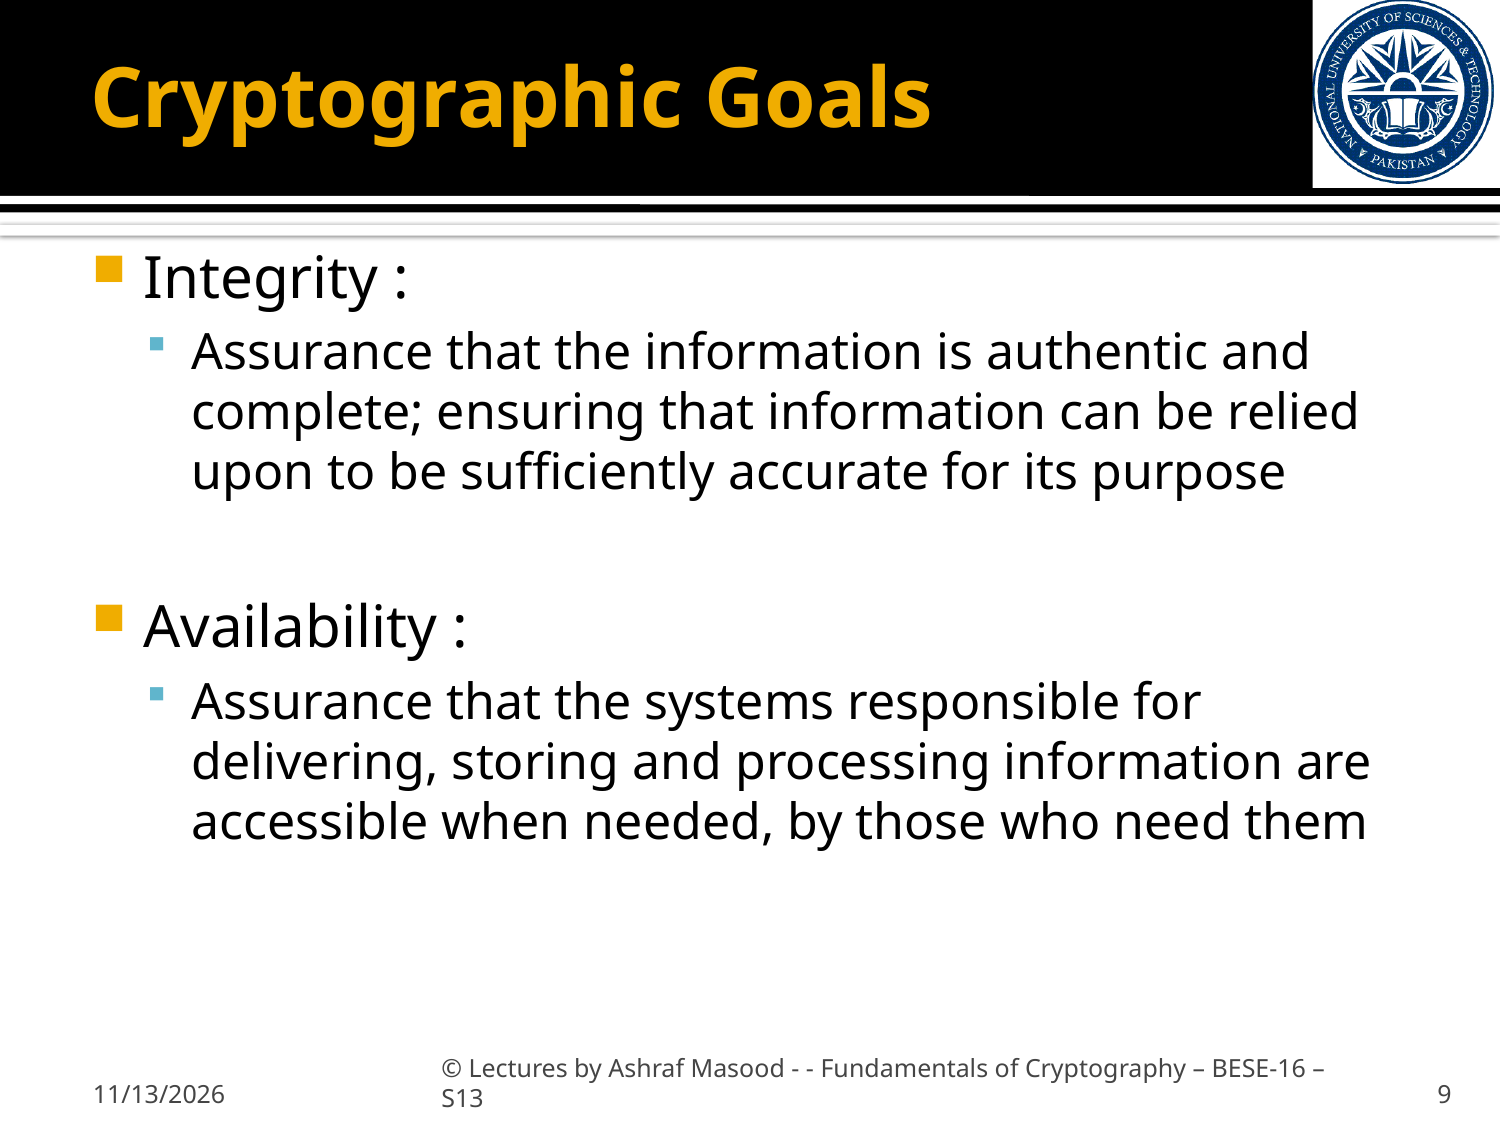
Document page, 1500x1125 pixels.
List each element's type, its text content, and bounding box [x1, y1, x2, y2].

list Integrity : Assurance that the information is authentic and complete; ensuring that information can be relied upon to be sufficiently accurate for its purpose Availability : Assurance that the systems responsible for delivering, storing and processing information are accessible when needed, by those who need them [62, 224, 1463, 1063]
picture [1312, 0, 1500, 188]
slide_number 9 [1345, 1067, 1467, 1113]
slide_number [75, 1067, 425, 1113]
footer © Lectures by Ashraf Masood - - Fundamentals of Cryptography – BESE-16 –S13 [433, 1067, 1338, 1113]
title Cryptographic Goals [75, 12, 1313, 175]
